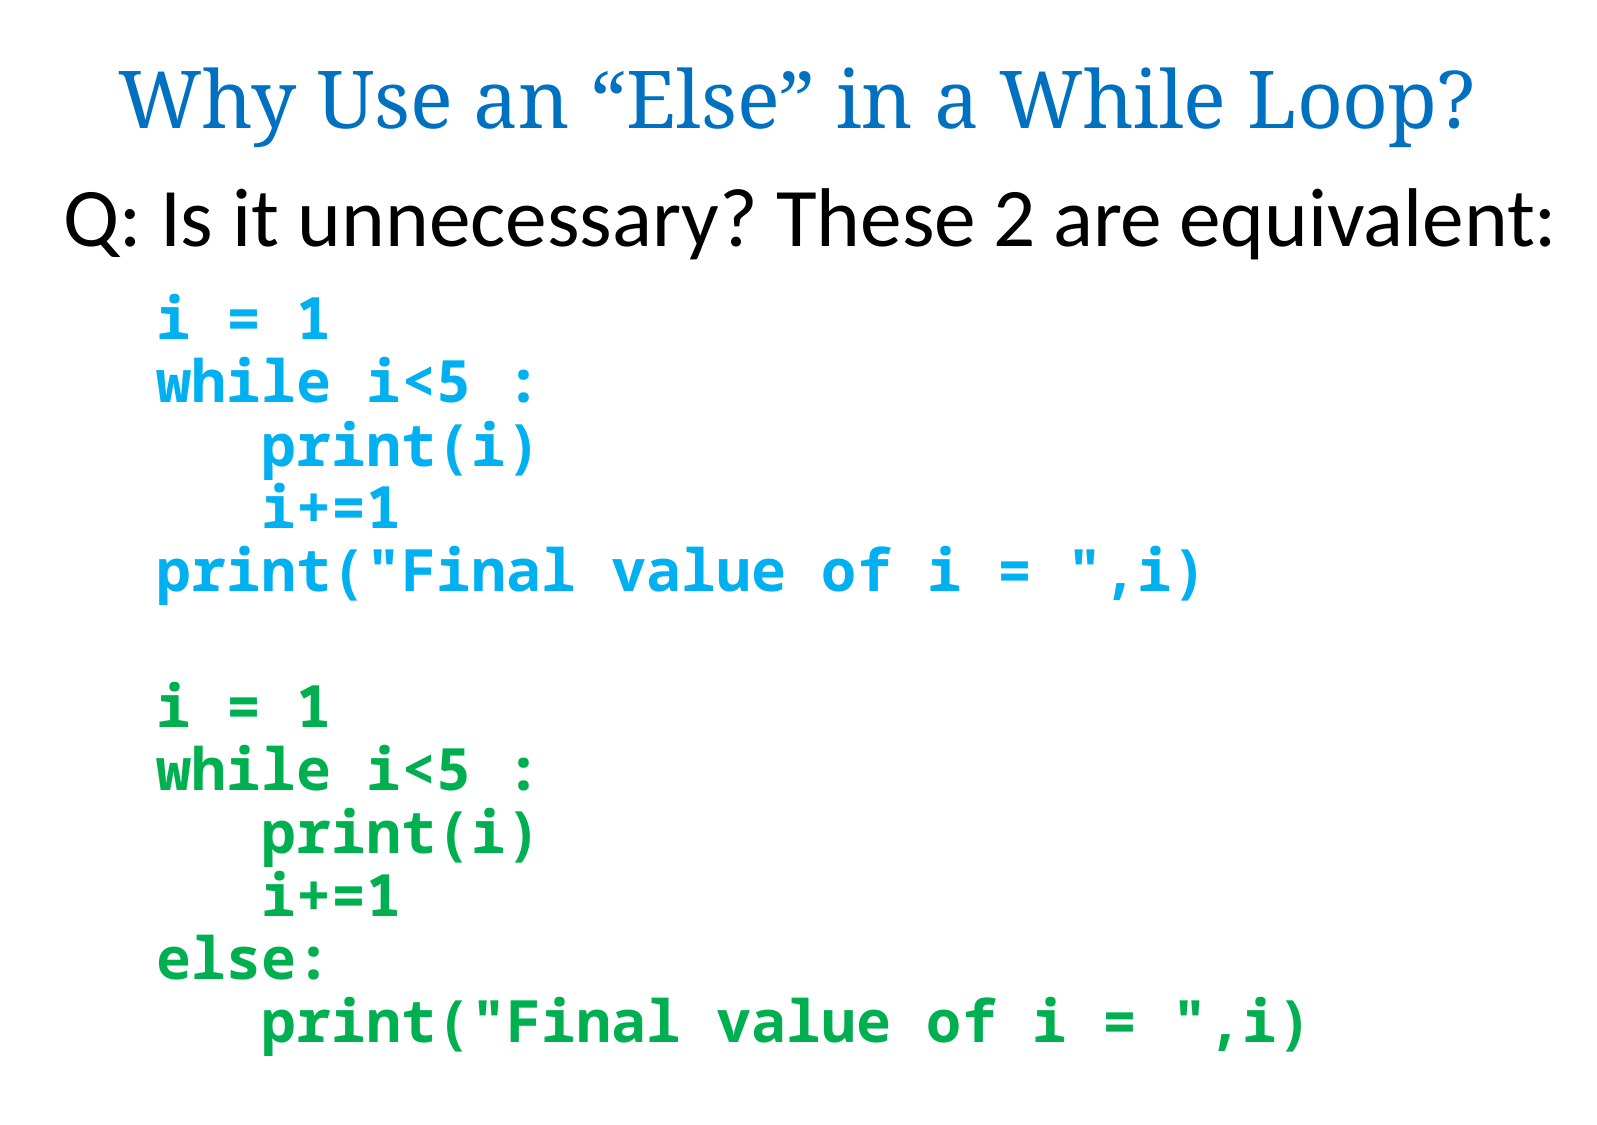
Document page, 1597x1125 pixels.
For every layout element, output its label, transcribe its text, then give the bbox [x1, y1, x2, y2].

text_box i = 1 while i<5 : print(i) i+=1 print("Final value of i = ",i) [0, 282, 1597, 636]
text_box i = 1 while i<5 : print(i) i+=1 else: print("Final value of i = ",i) [0, 669, 1597, 1110]
text_box Why Use an “Else” in a While Loop? [0, 7, 1597, 199]
list Q: Is it unnecessary? These 2 are equivalent: [48, 199, 1597, 282]
